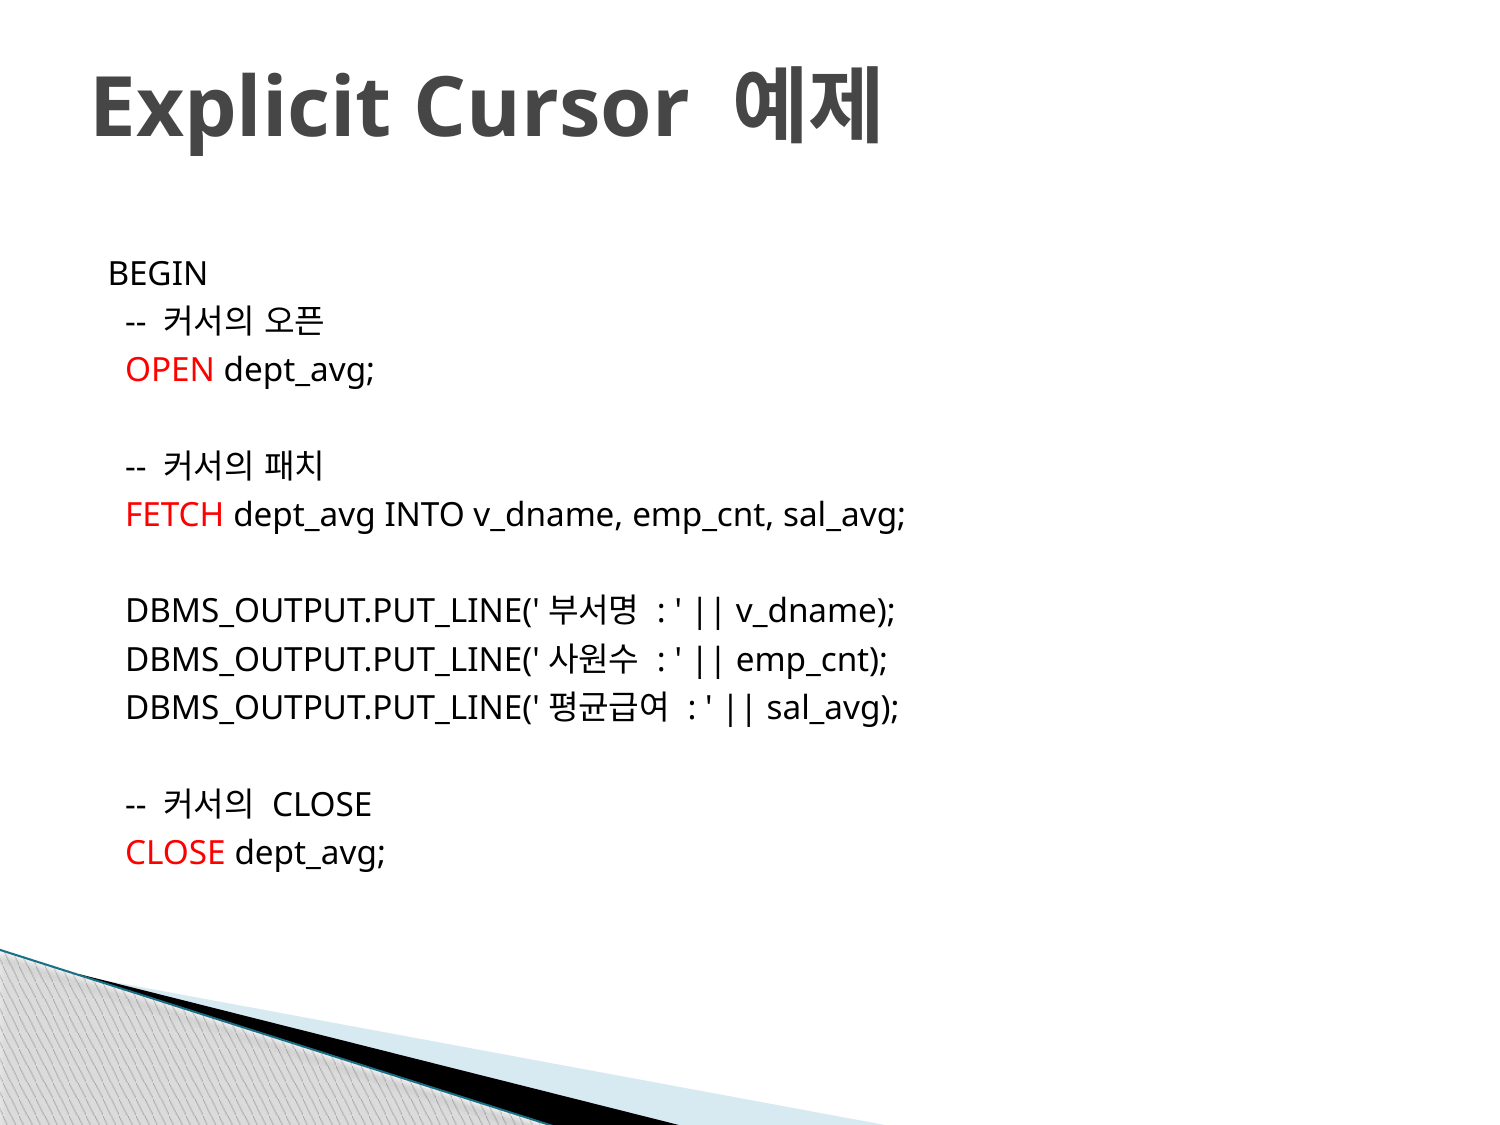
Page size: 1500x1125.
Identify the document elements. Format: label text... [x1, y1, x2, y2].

list BEGIN -- 커서의 오픈 OPEN dept_avg; -- 커서의 패치 FETCH dept_avg INTO v_dname, emp_cnt, sal_avg; DBMS_OUTPUT.PUT_LINE('부서명 : ' || v_dname); DBMS_OUTPUT.PUT_LINE('사원수 : ' || emp_cnt); DBMS_OUTPUT.PUT_LINE('평균급여 : ' || sal_avg); -- 커서의 CLOSE CLOSE dept_avg; [75, 196, 1425, 1071]
title Explicit Cursor 예제 [75, 45, 1425, 161]
